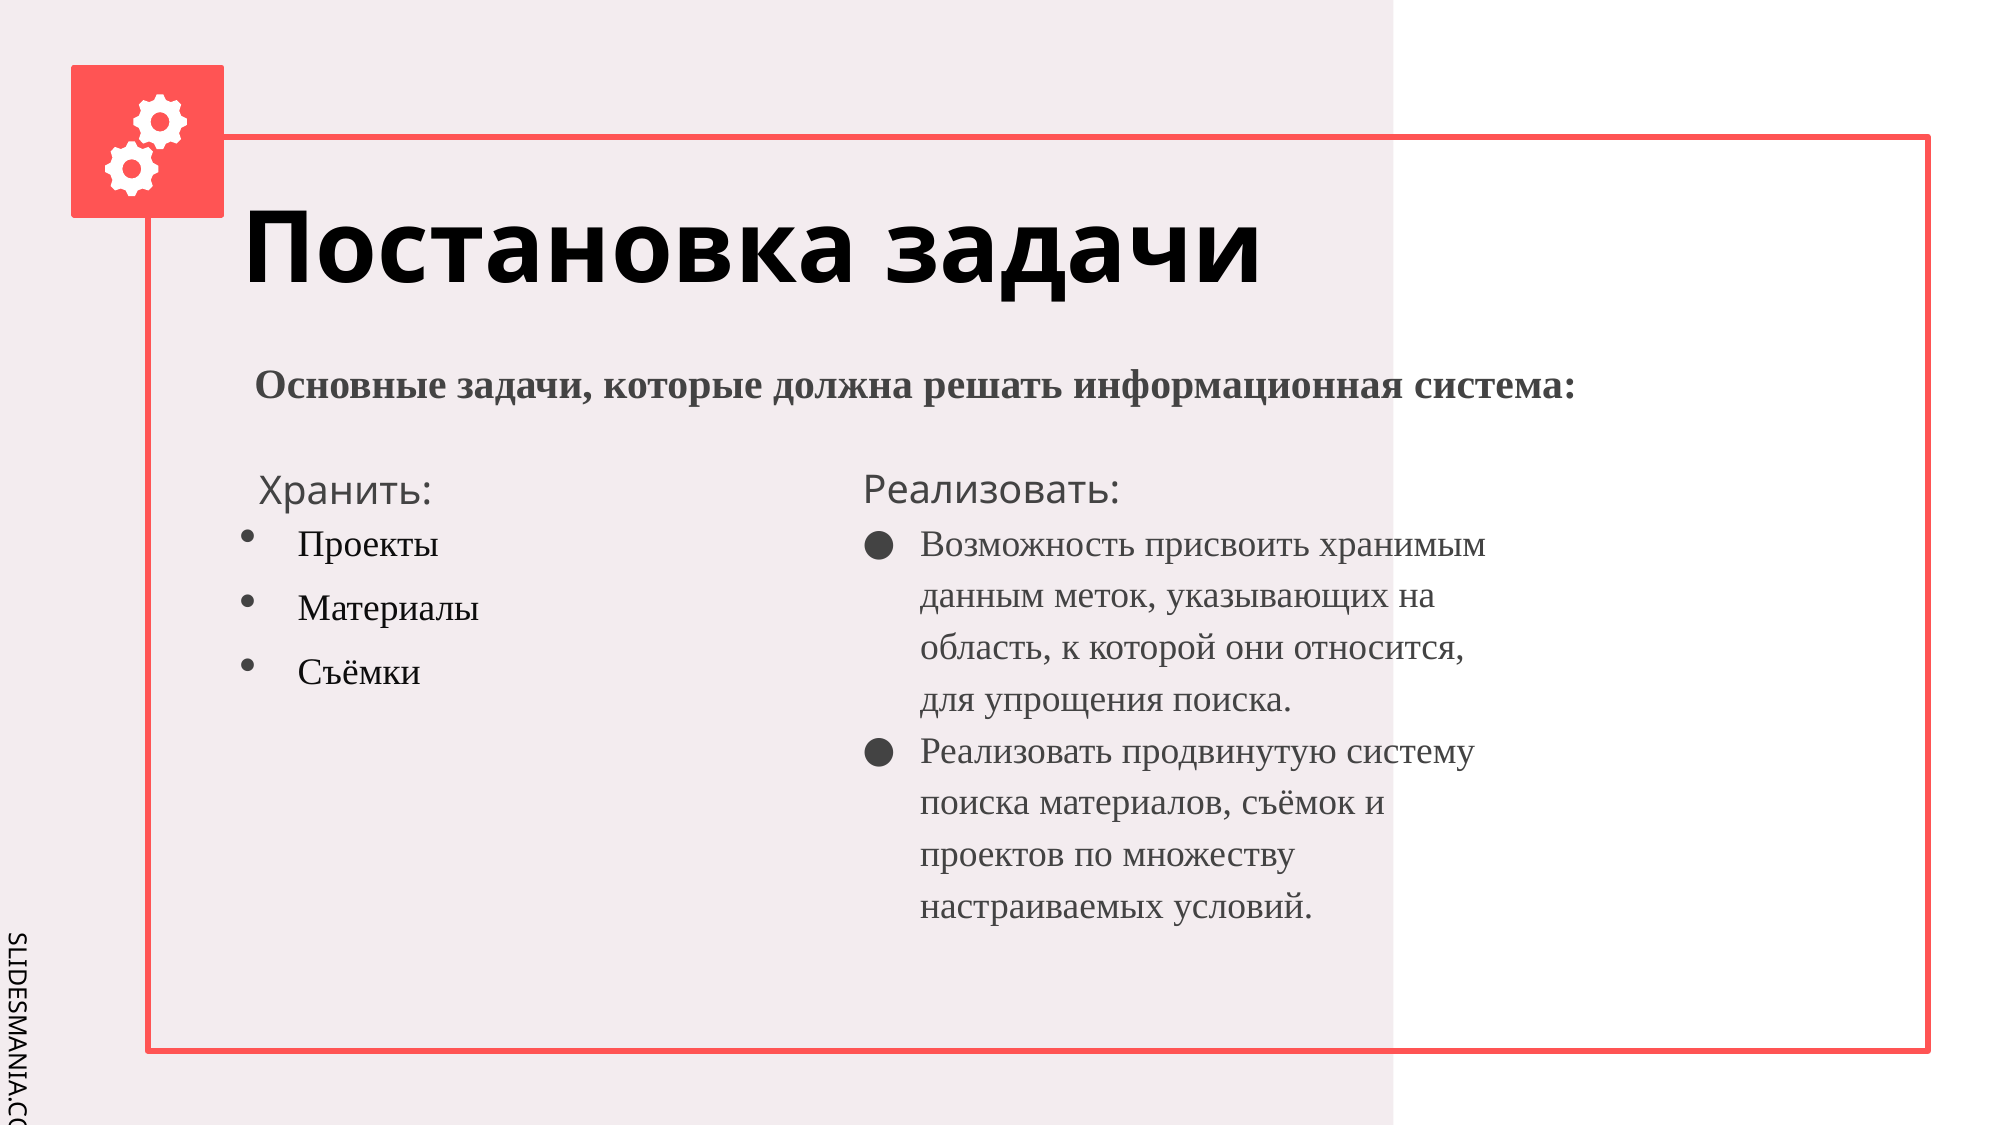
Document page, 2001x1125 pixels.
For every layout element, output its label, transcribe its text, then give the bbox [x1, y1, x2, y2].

text_box Реализовать: Возможность присвоить хранимым данным меток, указывающих на область, к которой они относится, для упрощения поиска. Реализовать продвинутую систему поиска материалов, съёмок и проектов по множеству настраиваемых условий. [824, 437, 1548, 968]
title Постановка задачи [221, 168, 1522, 316]
list Хранить: Проекты Материалы Съёмки [221, 437, 824, 968]
subtitle Основные задачи, которые должна решать информационная система: [194, 328, 1620, 447]
text_box [975, 537, 1025, 588]
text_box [104, 94, 187, 197]
